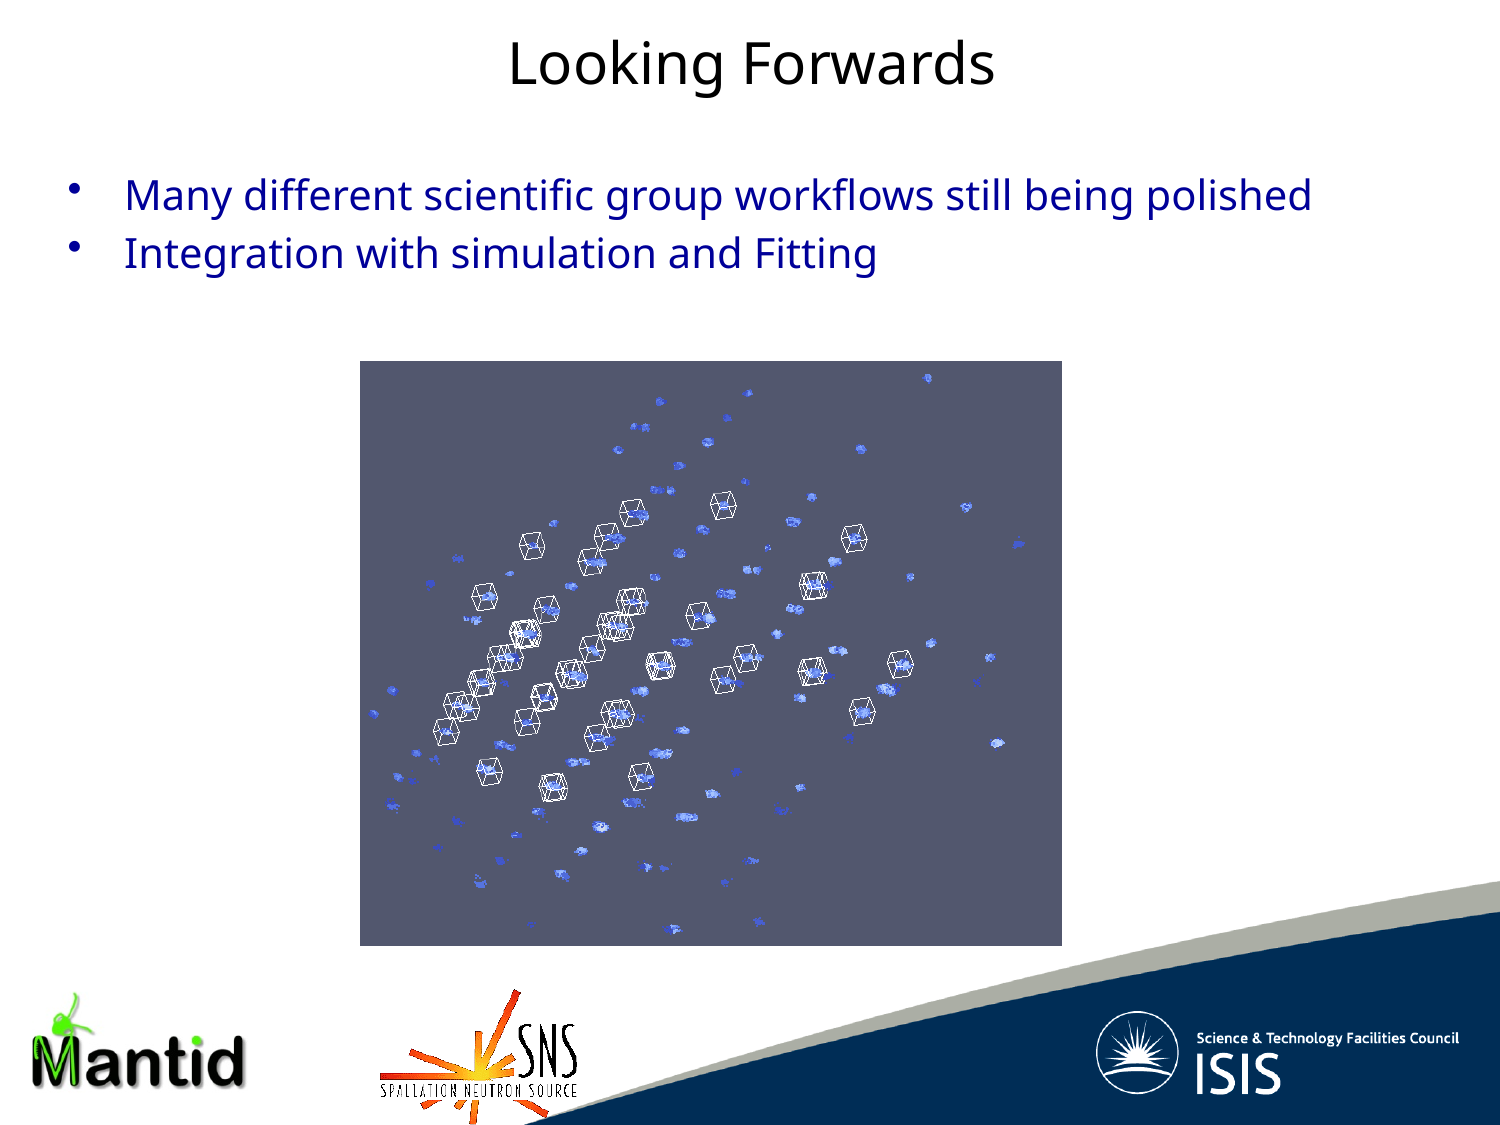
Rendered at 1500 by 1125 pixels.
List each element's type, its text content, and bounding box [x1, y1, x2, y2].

text_box Looking Forwards [76, 19, 1427, 207]
picture [0, 361, 1500, 1125]
text_box Many different scientific group workflows still being polished Integration with simulation and Fitting [53, 160, 1403, 941]
